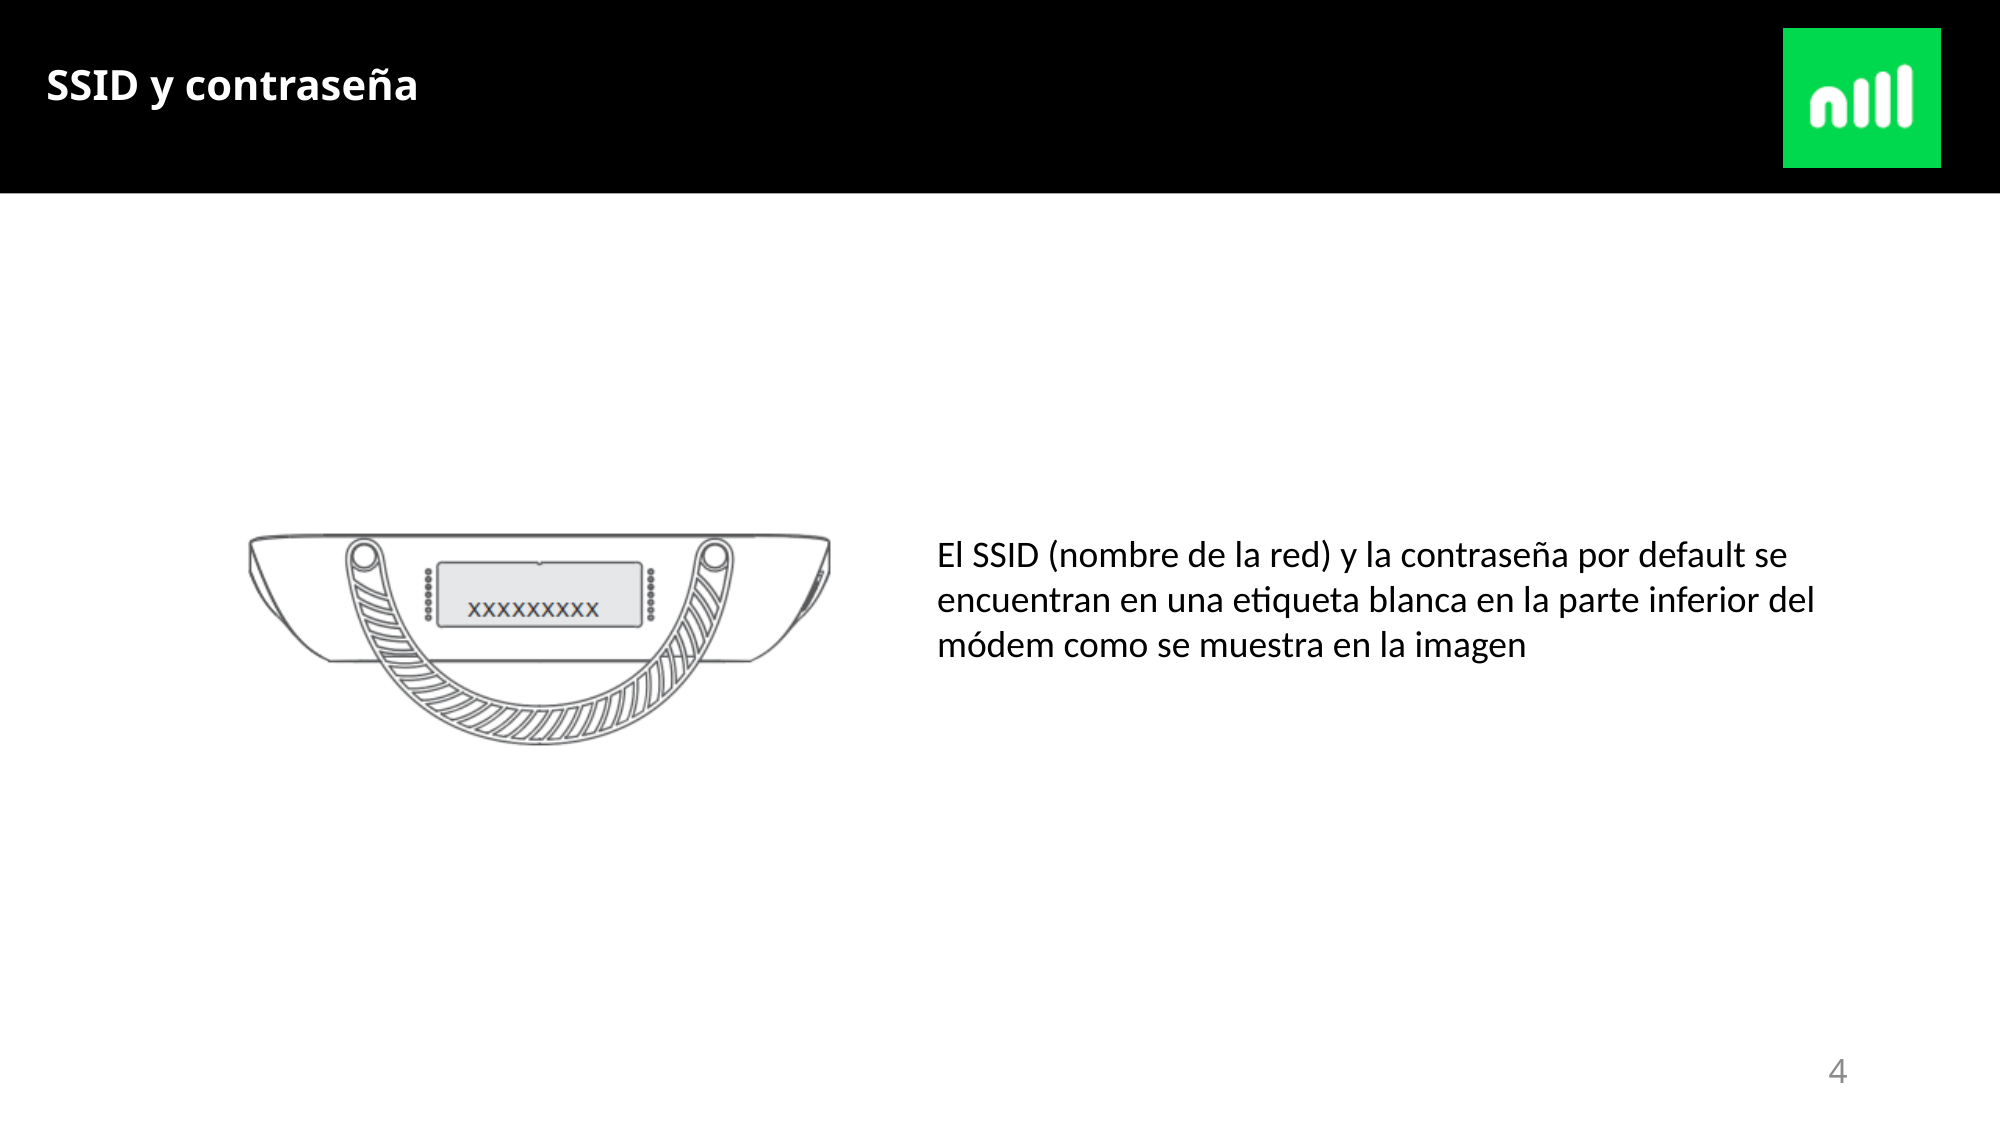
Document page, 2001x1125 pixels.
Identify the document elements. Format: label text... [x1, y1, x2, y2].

slide_number 4 [1412, 1042, 1863, 1103]
picture [1783, 28, 1941, 168]
text_box El SSID (nombre de la red) y la contraseña por default se encuentran en una etiqueta blanca en la parte inferior del módem como se muestra en la imagen [923, 522, 1892, 673]
picture [56, 490, 923, 799]
title SSID y contraseña [31, 19, 1814, 155]
